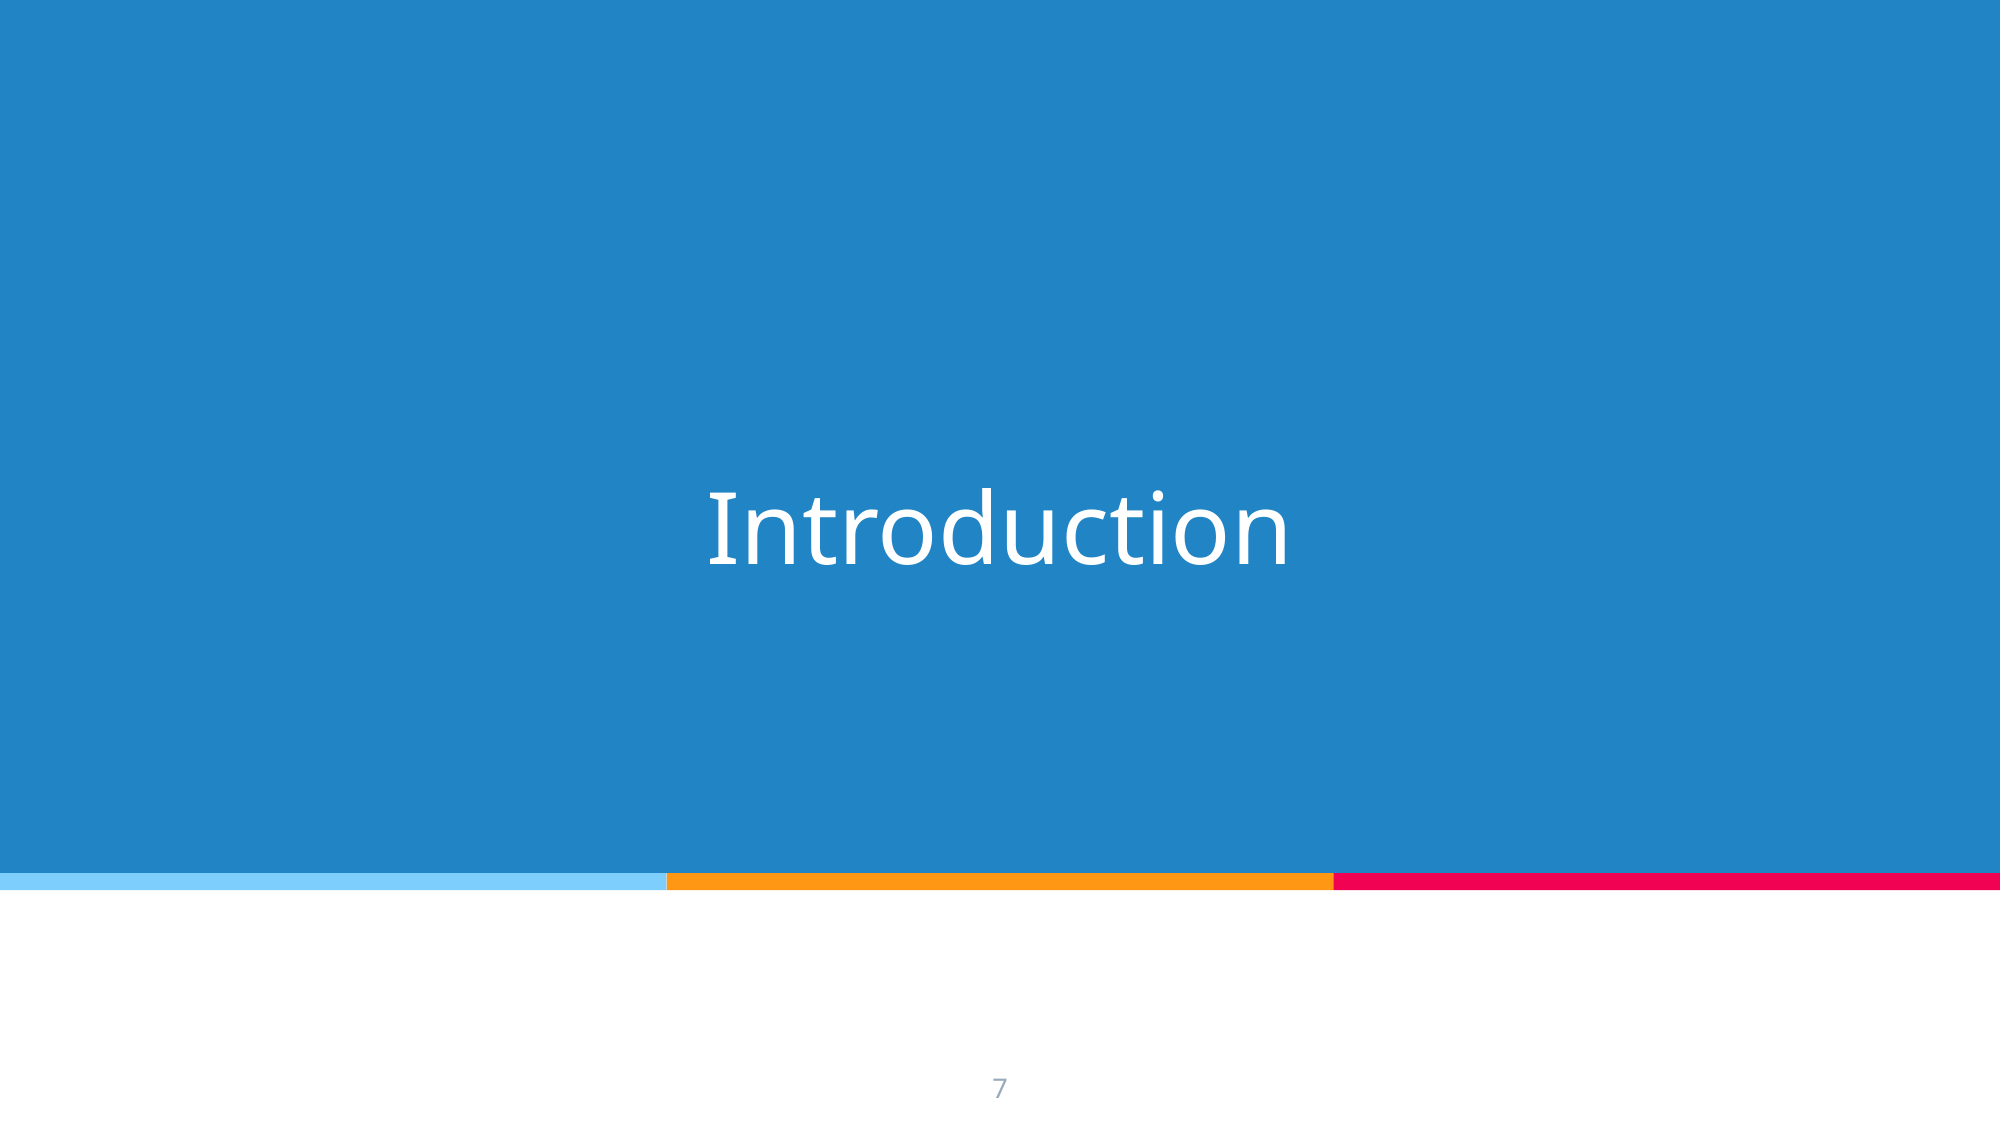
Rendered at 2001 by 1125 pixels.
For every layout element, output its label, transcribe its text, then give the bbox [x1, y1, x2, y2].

slide_number ‹#› [0, 1056, 2000, 1125]
title Introduction [150, 346, 1850, 600]
